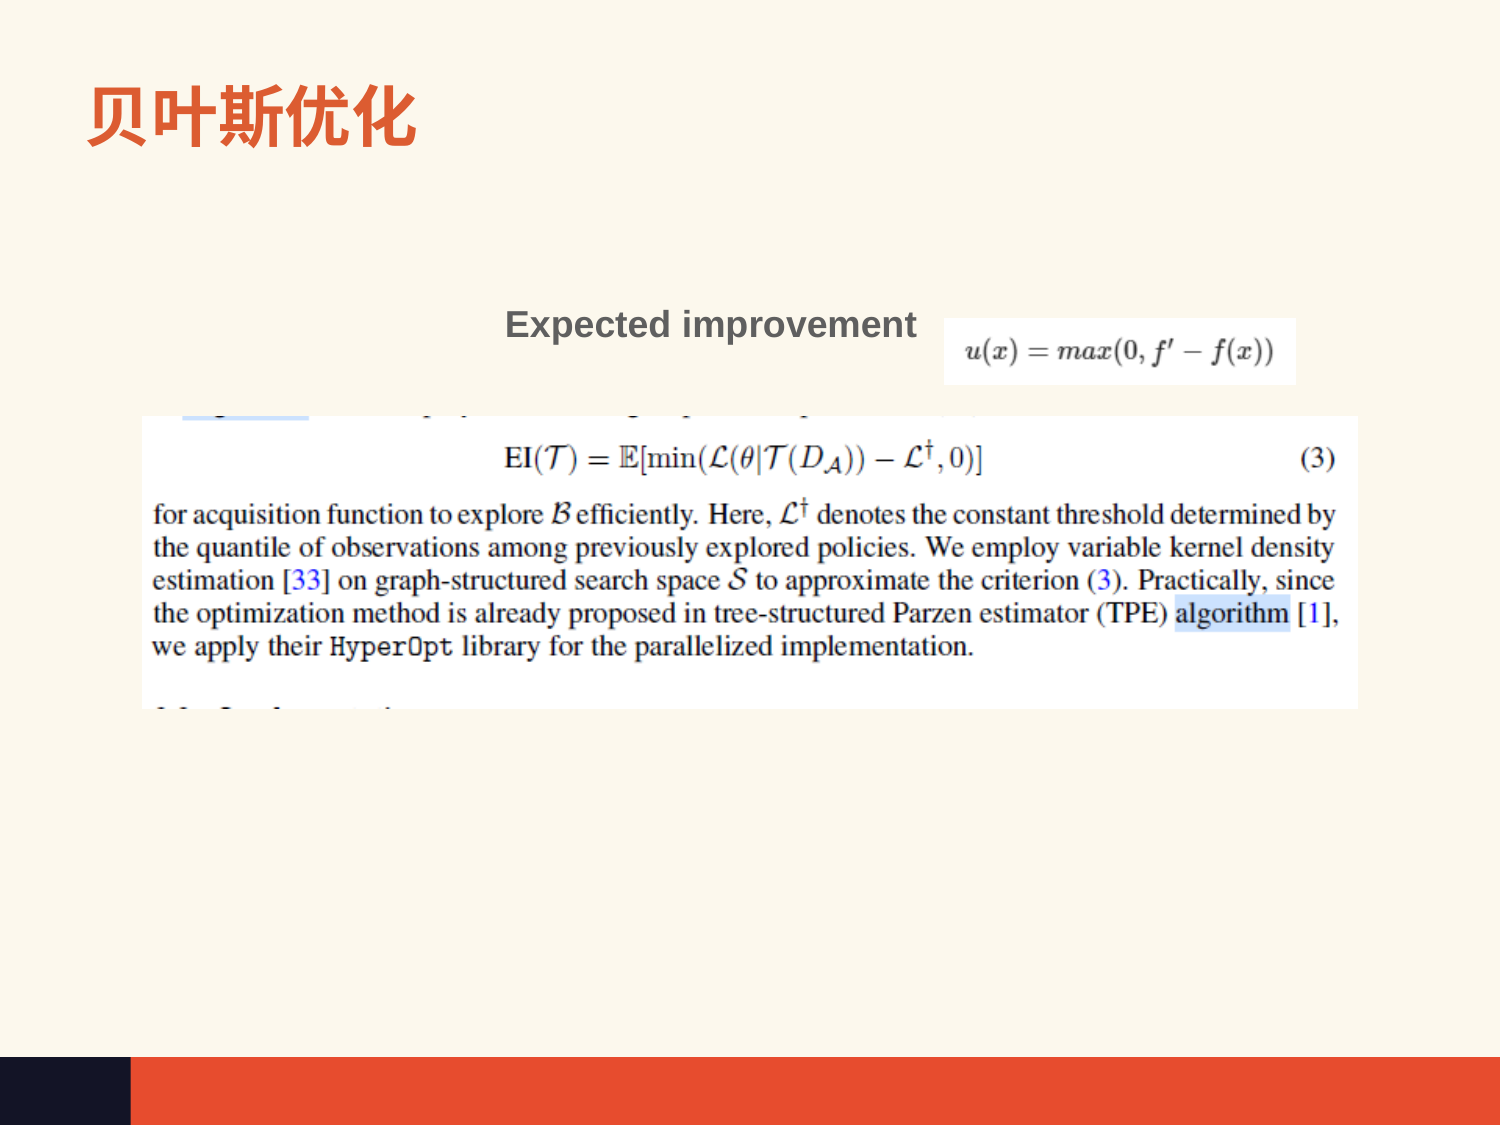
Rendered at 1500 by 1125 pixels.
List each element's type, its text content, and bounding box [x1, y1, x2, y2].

picture [944, 318, 1296, 385]
picture [142, 416, 1358, 709]
title 贝叶斯优化 [69, 55, 1431, 163]
text_box Expected improvement [490, 278, 1010, 353]
